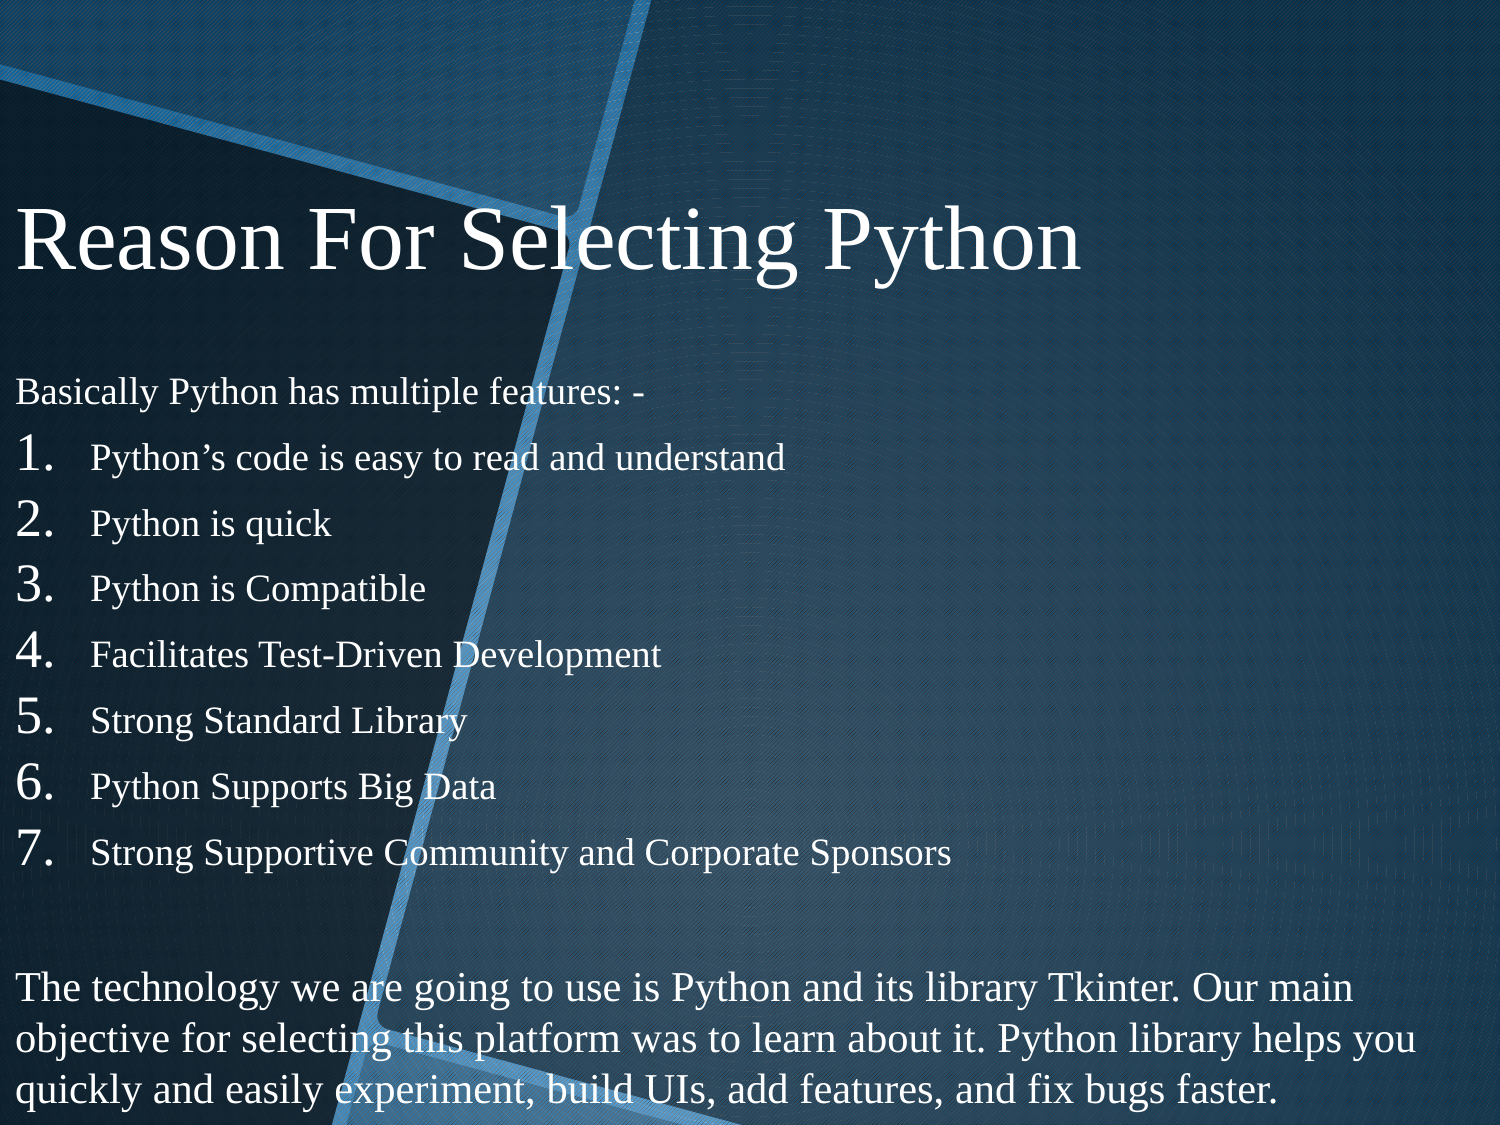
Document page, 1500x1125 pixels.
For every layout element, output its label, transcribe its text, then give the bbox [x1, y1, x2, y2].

list Basically Python has multiple features: - Python’s code is easy to read and understand Python is quick Python is Compatible Facilitates Test-Driven Development Strong Standard Library Python Supports Big Data Strong Supportive Community and Corporate Sponsors The technology we are going to use is Python and its library Tkinter. Our main objective for selecting this platform was to learn about it. Python library helps you quickly and easily experiment, build UIs, add features, and fix bugs faster. [0, 292, 1500, 1125]
title Reason For Selecting Python [0, 0, 1193, 292]
